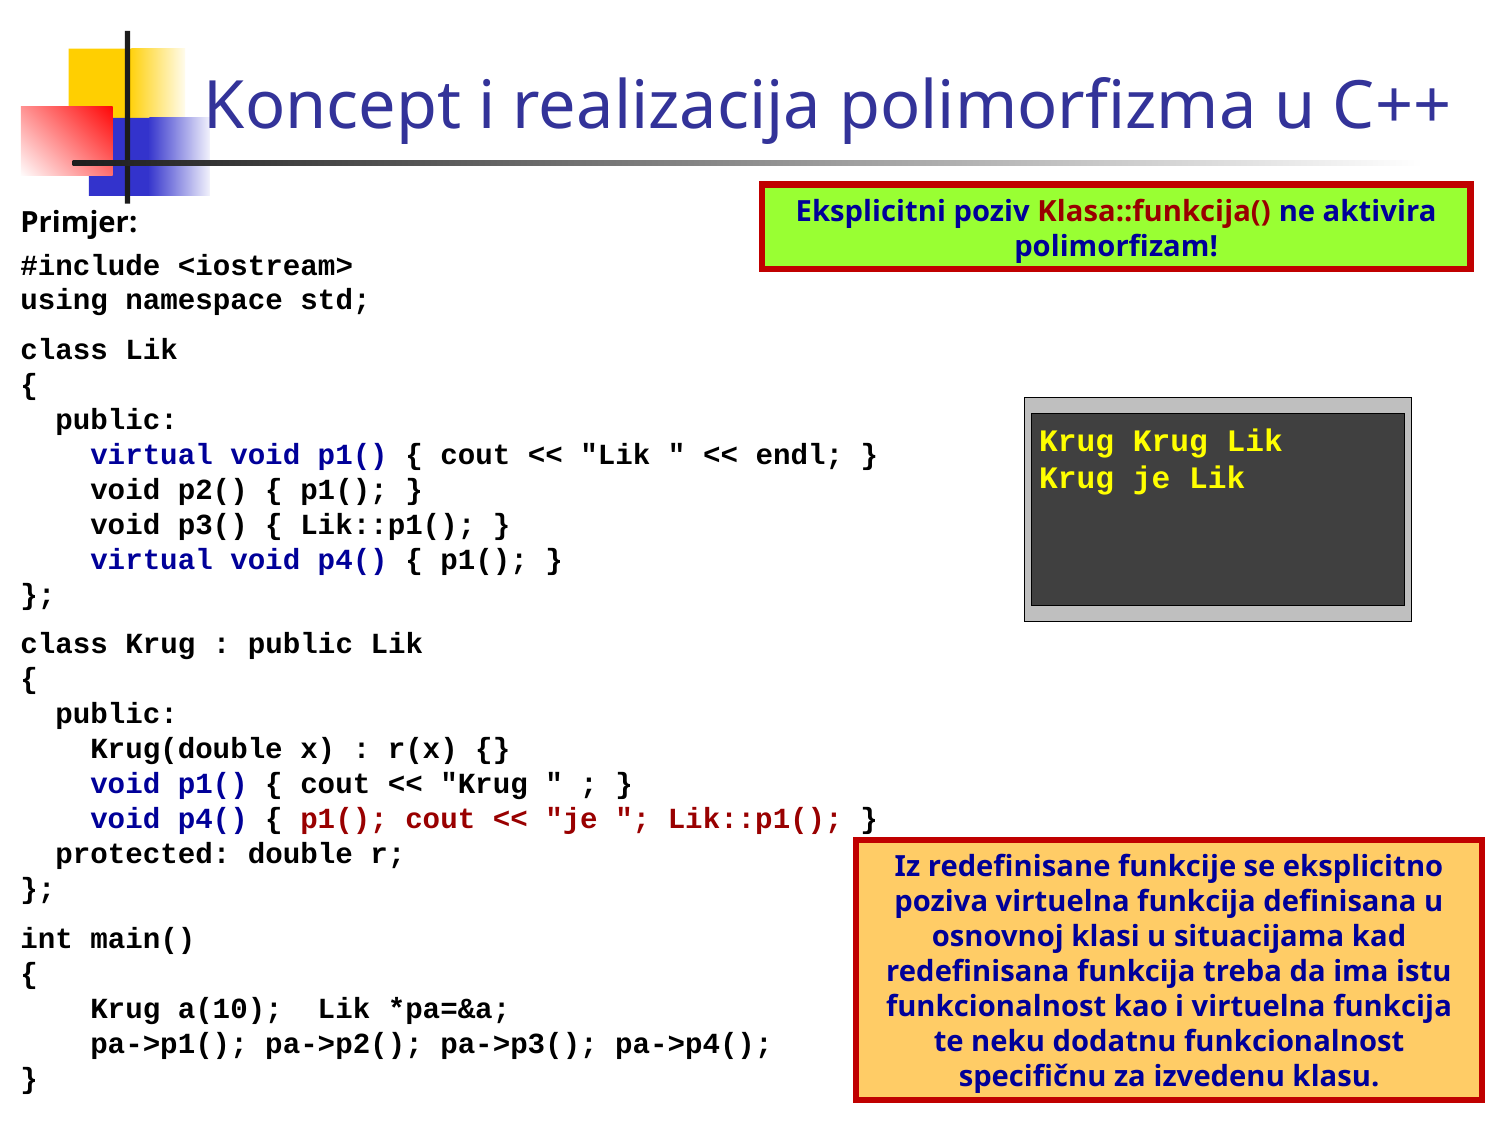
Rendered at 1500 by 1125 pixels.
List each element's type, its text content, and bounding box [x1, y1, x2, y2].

text_box Eksplicitni poziv Klasa::funkcija() ne aktivira polimorfizam! [761, 184, 1471, 270]
text_box Primjer: #include <iostream> using namespace std; class Lik { public: virtual void p1() { cout << "Lik " << endl; } void p2() { p1(); } void p3() { Lik::p1(); } virtual void p4() { p1(); } }; class Krug : public Lik { public: Krug(double x) : r(x) {} void p1() { cout << "Krug " ; } void p4() { p1(); cout << "je "; Lik::p1(); } protected: double r; }; int main() { Krug a(10); Lik *pa=&a; pa->p1(); pa->p2(); pa->p3(); pa->p4(); } [5, 196, 904, 1067]
text_box Iz redefinisane funkcije se eksplicitno poziva virtuelna funkcija definisana u osnovnoj klasi u situacijama kad redefinisana funkcija treba da ima istu funkcionalnost kao i virtuelna funkcija te neku dodatnu funkcionalnost specifičnu za izvedenu klasu. [856, 840, 1483, 1100]
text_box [1024, 397, 1412, 622]
title Koncept i realizacija polimorfizma u C++ [188, 18, 1500, 150]
